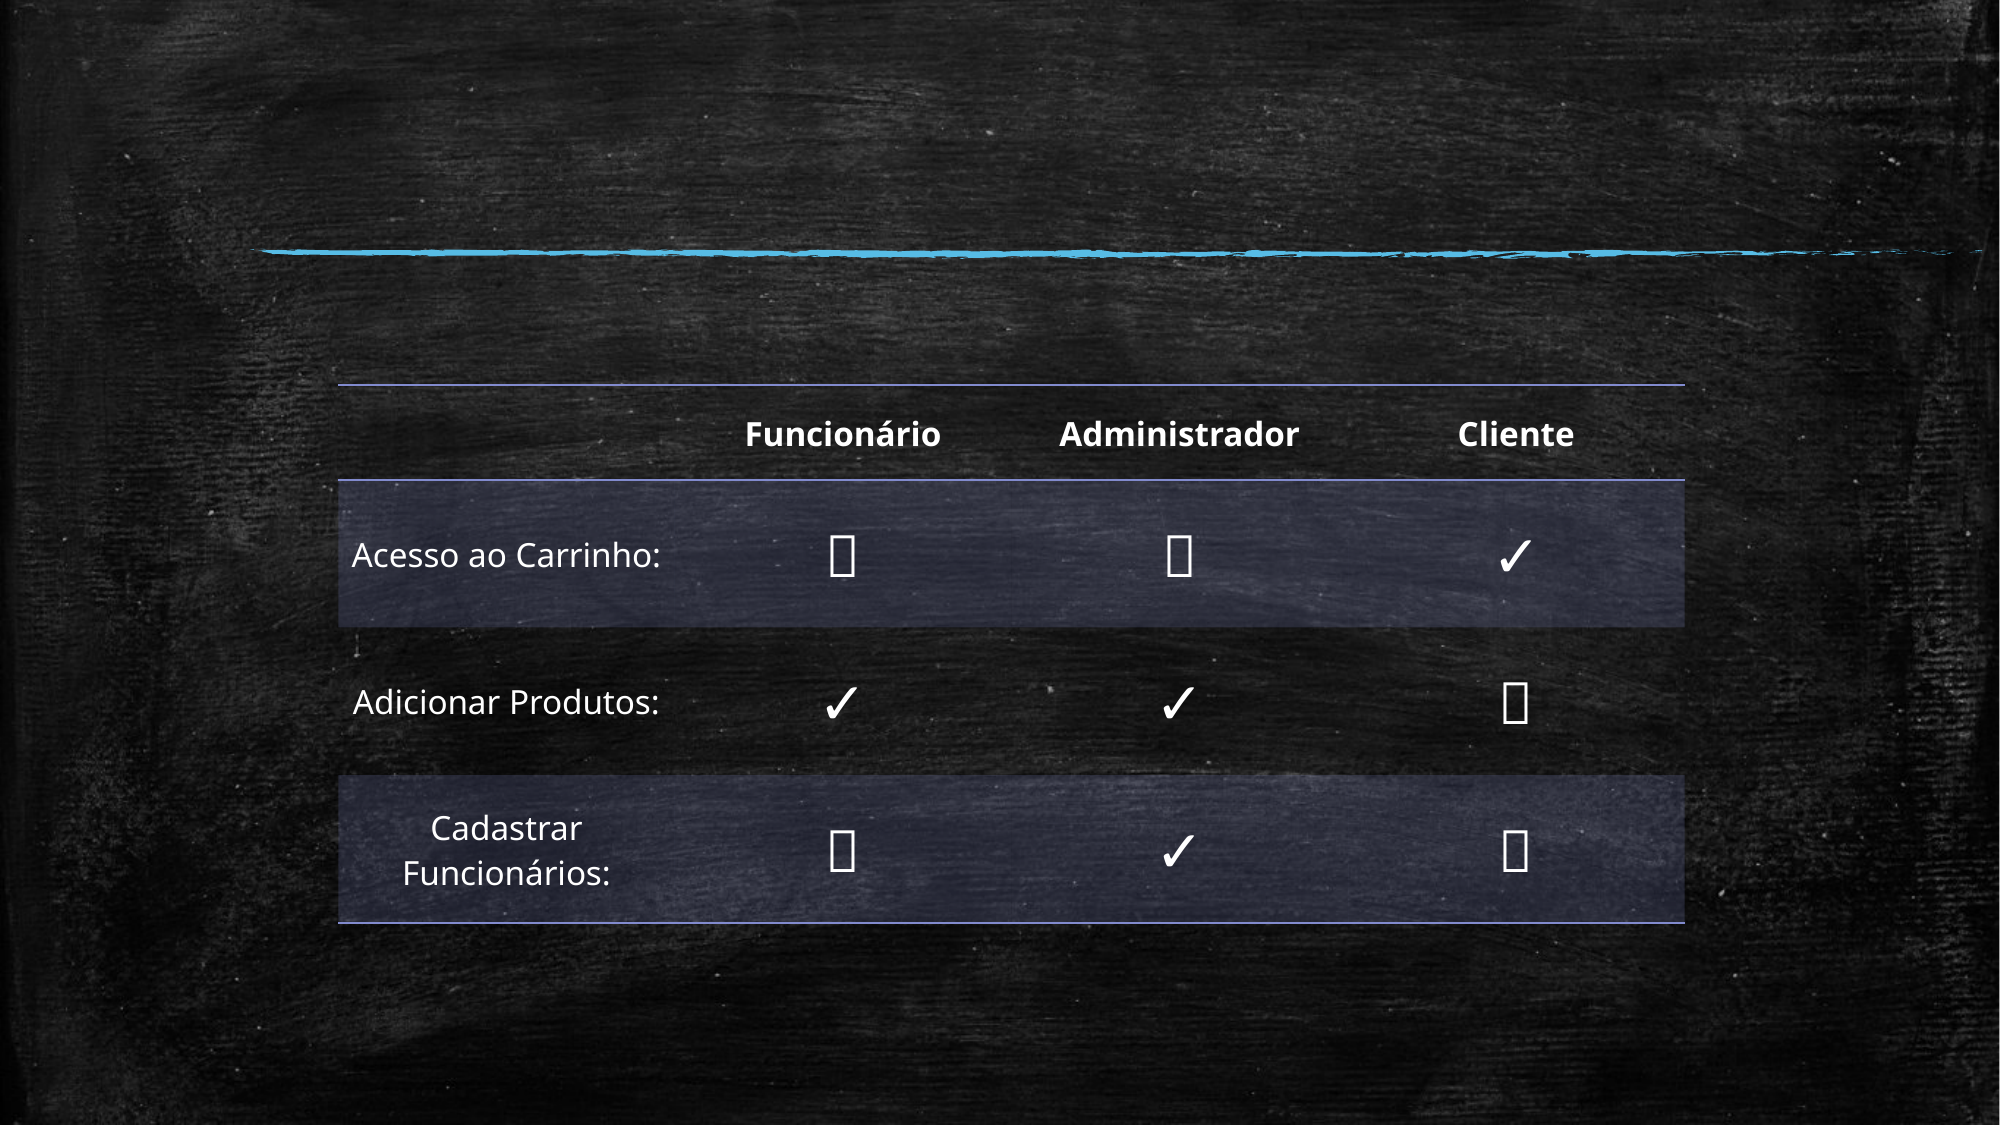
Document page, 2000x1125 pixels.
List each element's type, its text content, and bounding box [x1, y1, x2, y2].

table_cell 🚫 [675, 775, 1011, 922]
table_cell 🚫 [675, 481, 1011, 627]
table_cell Adicionar Produtos: [338, 627, 675, 775]
table_header [338, 386, 675, 479]
table_cell ✓ [1011, 627, 1348, 775]
table_header Funcionário [675, 386, 1011, 479]
table_cell ✓ [675, 627, 1011, 775]
table_cell 🚫 [1348, 627, 1685, 775]
table_cell ✓ [1011, 775, 1348, 922]
table_cell Cadastrar Funcionários: [338, 775, 675, 922]
table_cell 🚫 [1011, 481, 1348, 627]
table_cell Acesso ao Carrinho: [338, 481, 675, 627]
table_header Administrador [1011, 386, 1348, 479]
table_cell 🚫 [1348, 775, 1685, 922]
table_header Cliente [1348, 386, 1685, 479]
table_cell ✓ [1348, 481, 1685, 627]
